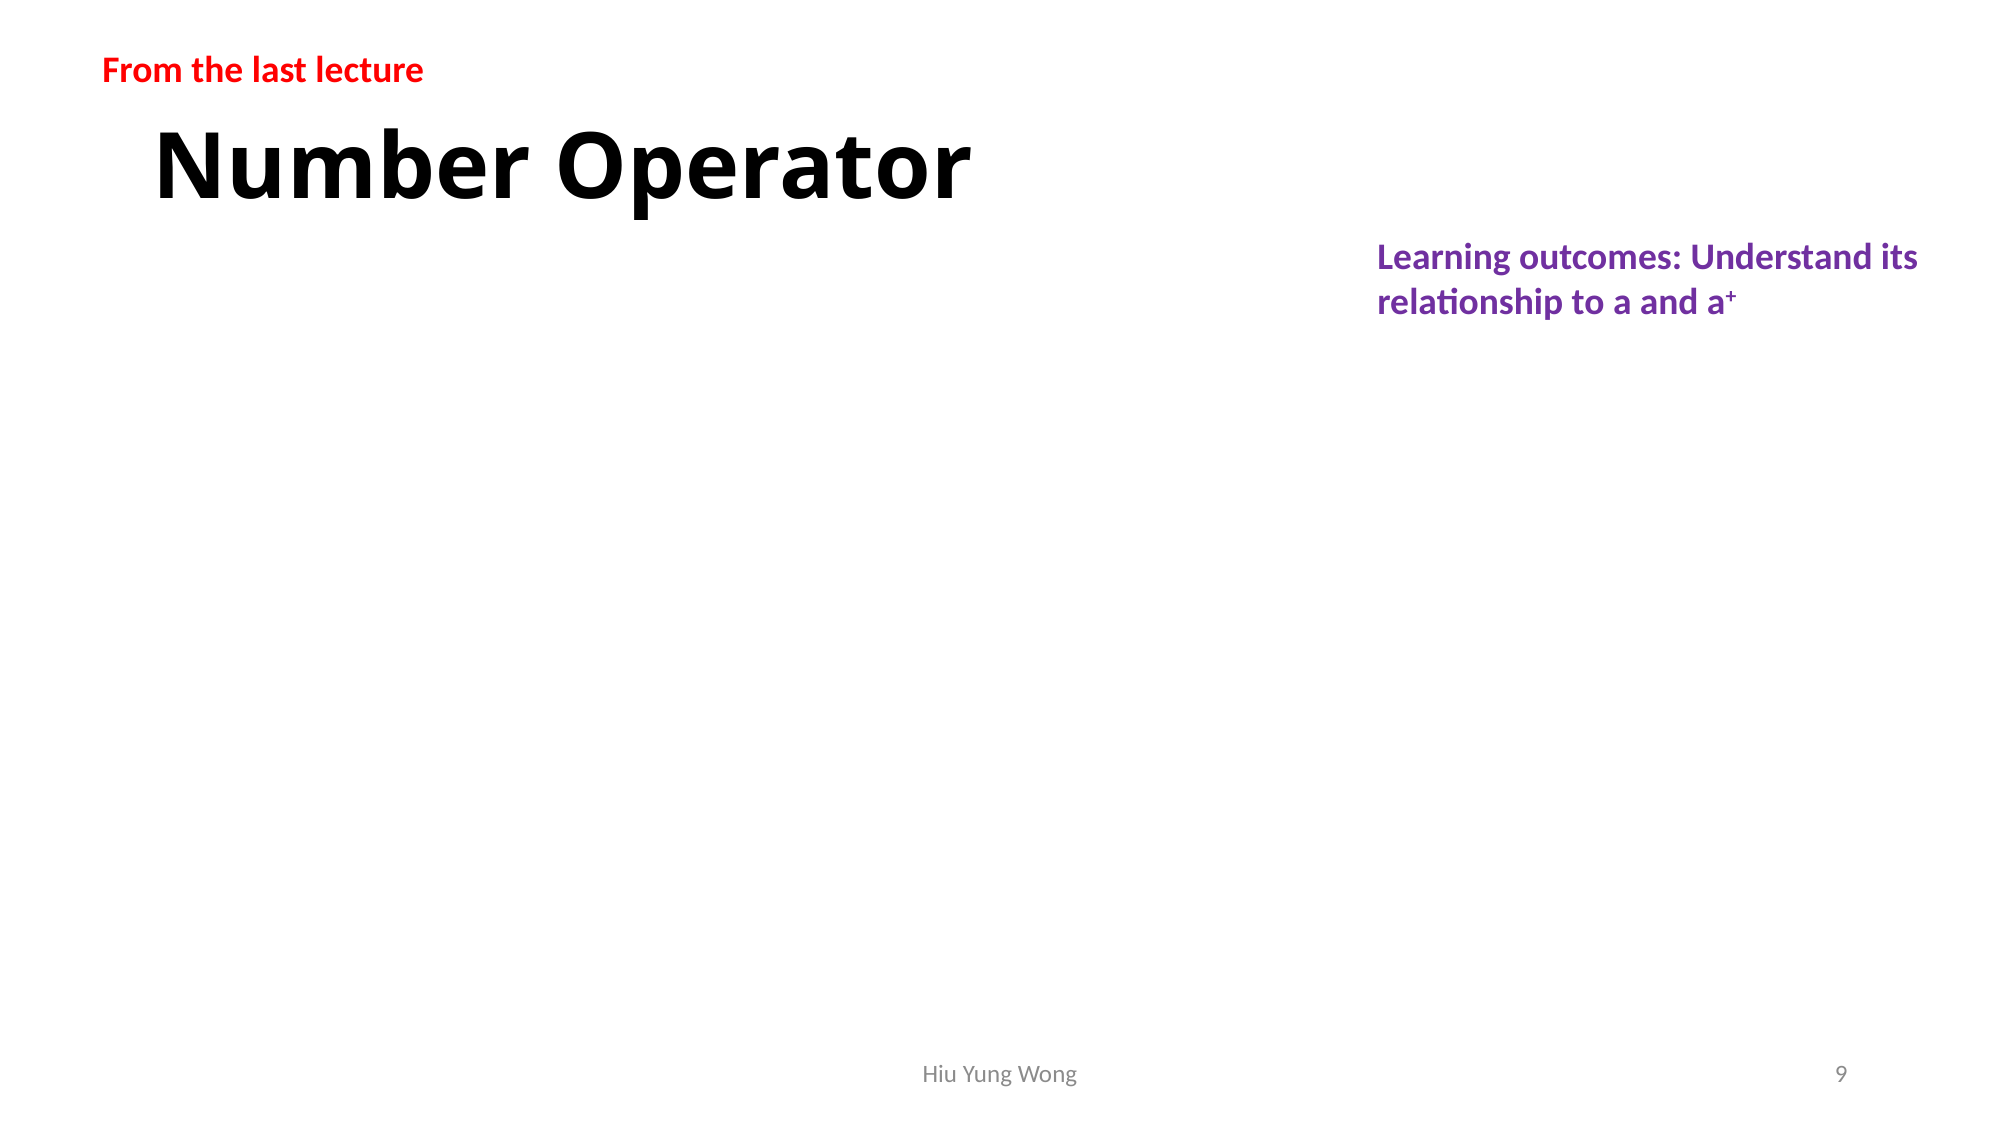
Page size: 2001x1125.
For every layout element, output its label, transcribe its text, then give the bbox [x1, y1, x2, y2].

text_box Learning outcomes: Understand its relationship to a and a+ [1362, 224, 2000, 330]
text_box From the last lecture [87, 37, 588, 98]
footer Hiu Yung Wong [662, 1042, 1338, 1103]
title Number Operator [137, 59, 1863, 278]
slide_number 9 [1412, 1042, 1863, 1103]
